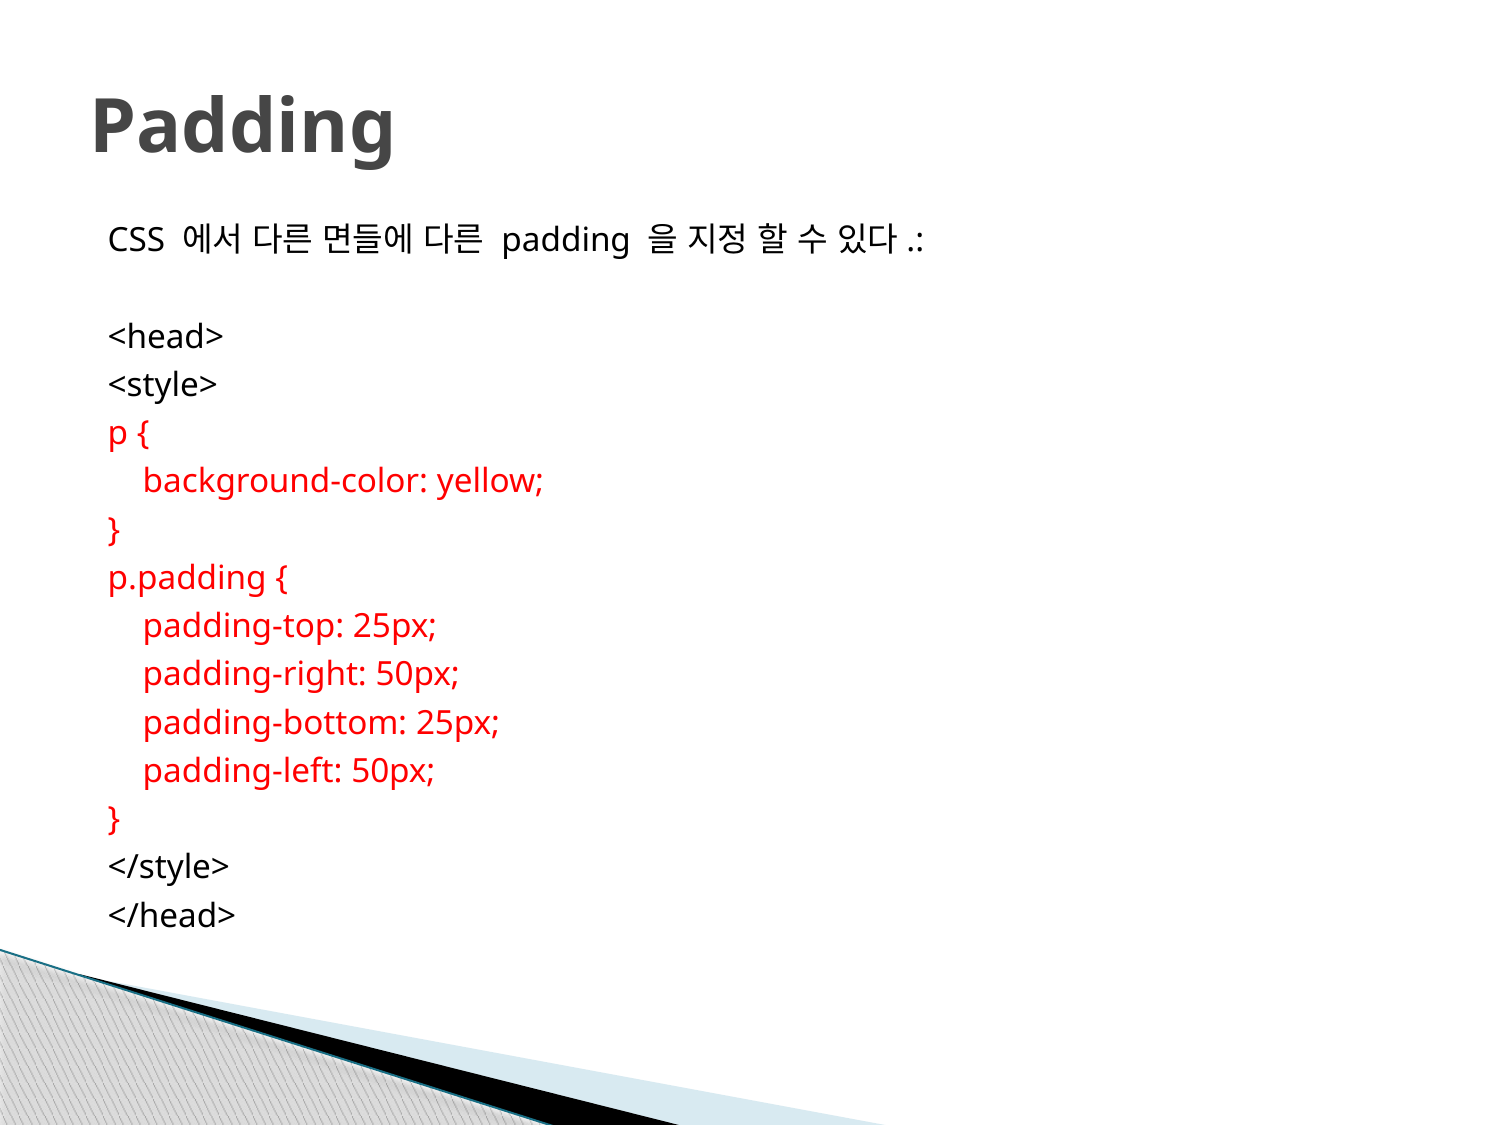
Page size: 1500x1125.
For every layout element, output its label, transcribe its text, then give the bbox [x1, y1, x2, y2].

title Padding [75, 45, 1425, 200]
list CSS 에서 다른 면들에 다른 padding 을 지정 할 수 있다.: <head> <style> p { background-color: yellow; } p.padding { padding-top: 25px; padding-right: 50px; padding-bottom: 25px; padding-left: 50px; } </style> </head> [75, 210, 1425, 1008]
